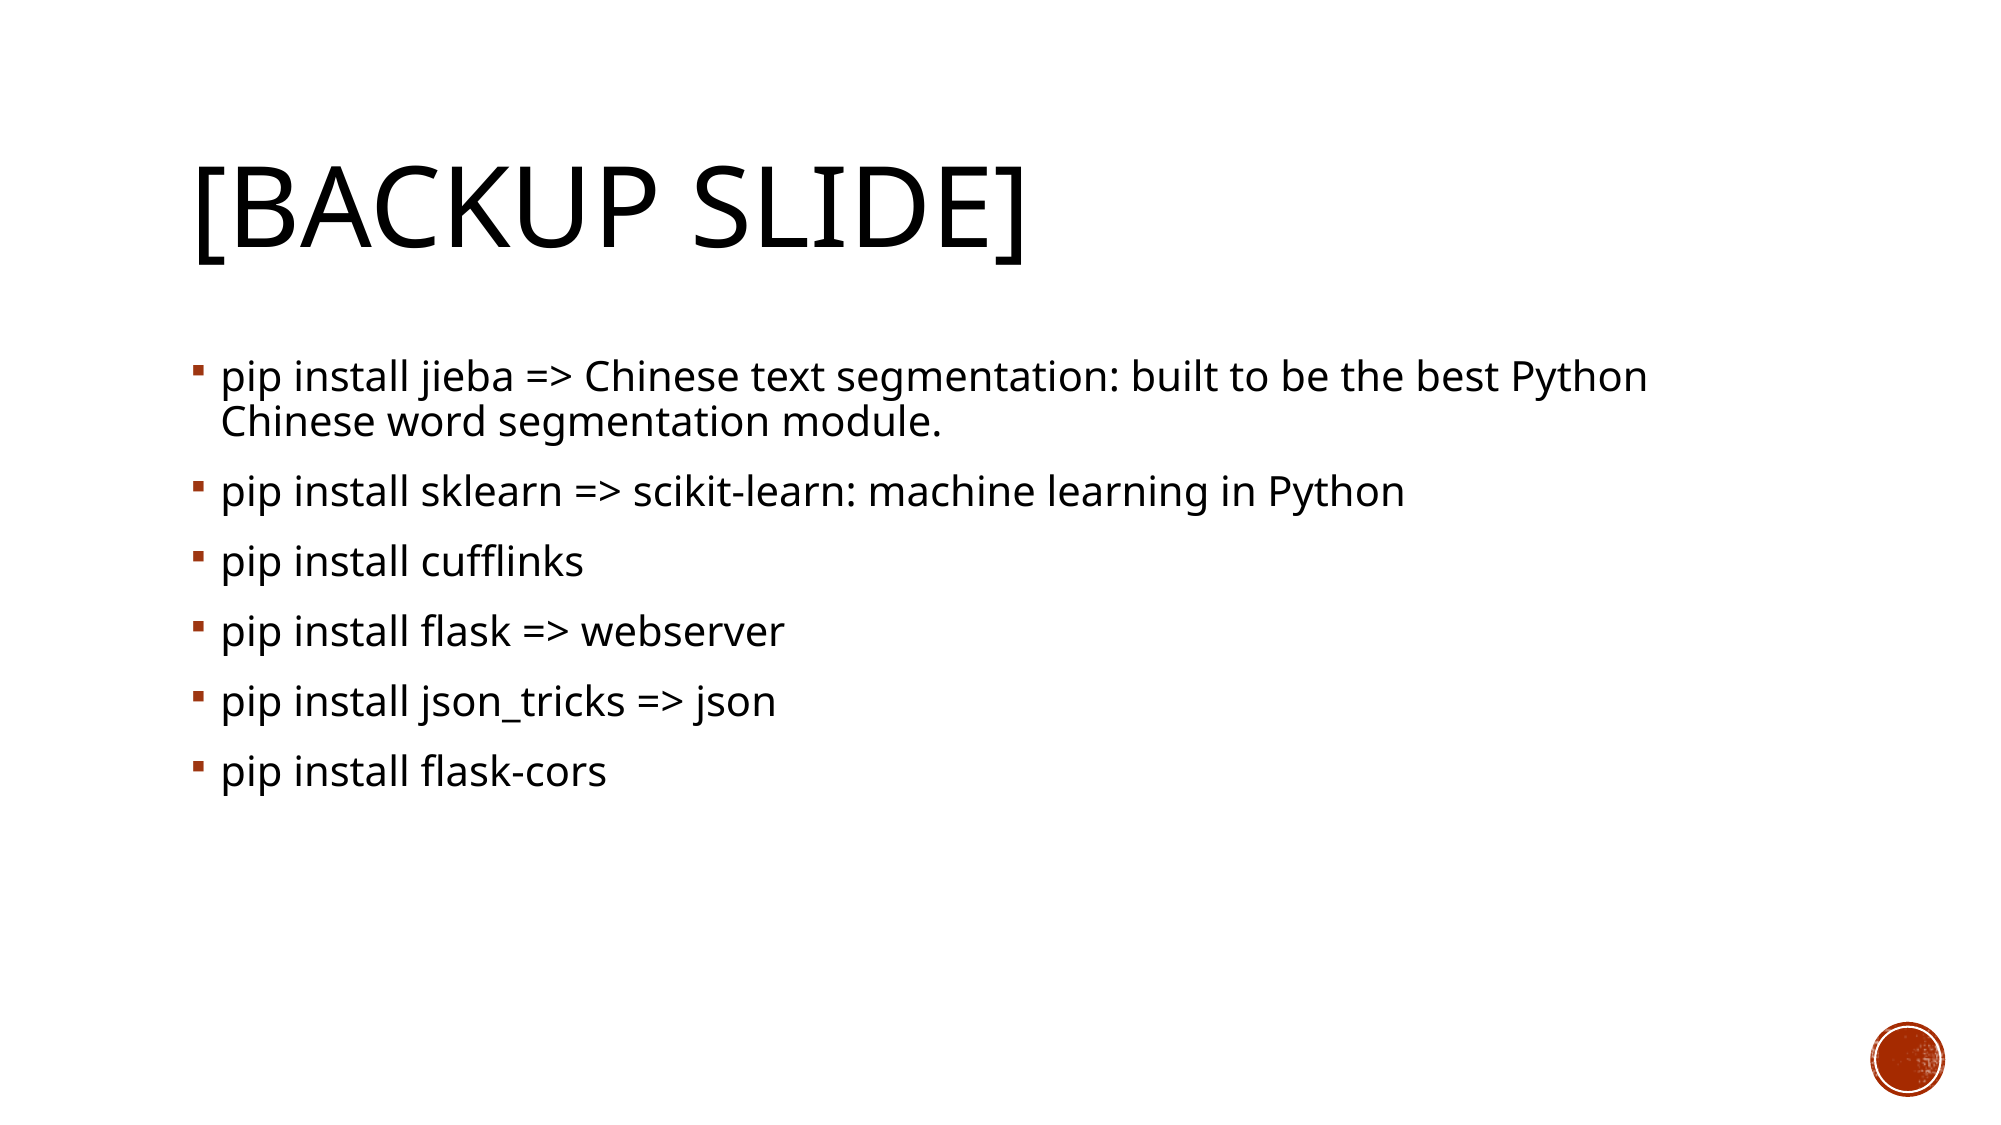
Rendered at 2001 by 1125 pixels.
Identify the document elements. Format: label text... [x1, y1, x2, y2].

title [Backup Slide] [175, 79, 1826, 344]
list pip install jieba => Chinese text segmentation: built to be the best Python Chinese word segmentation module. pip install sklearn => scikit-learn: machine learning in Python pip install cufflinks pip install flask => webserver pip install json_tricks => json pip install flask-cors [175, 348, 1826, 1013]
